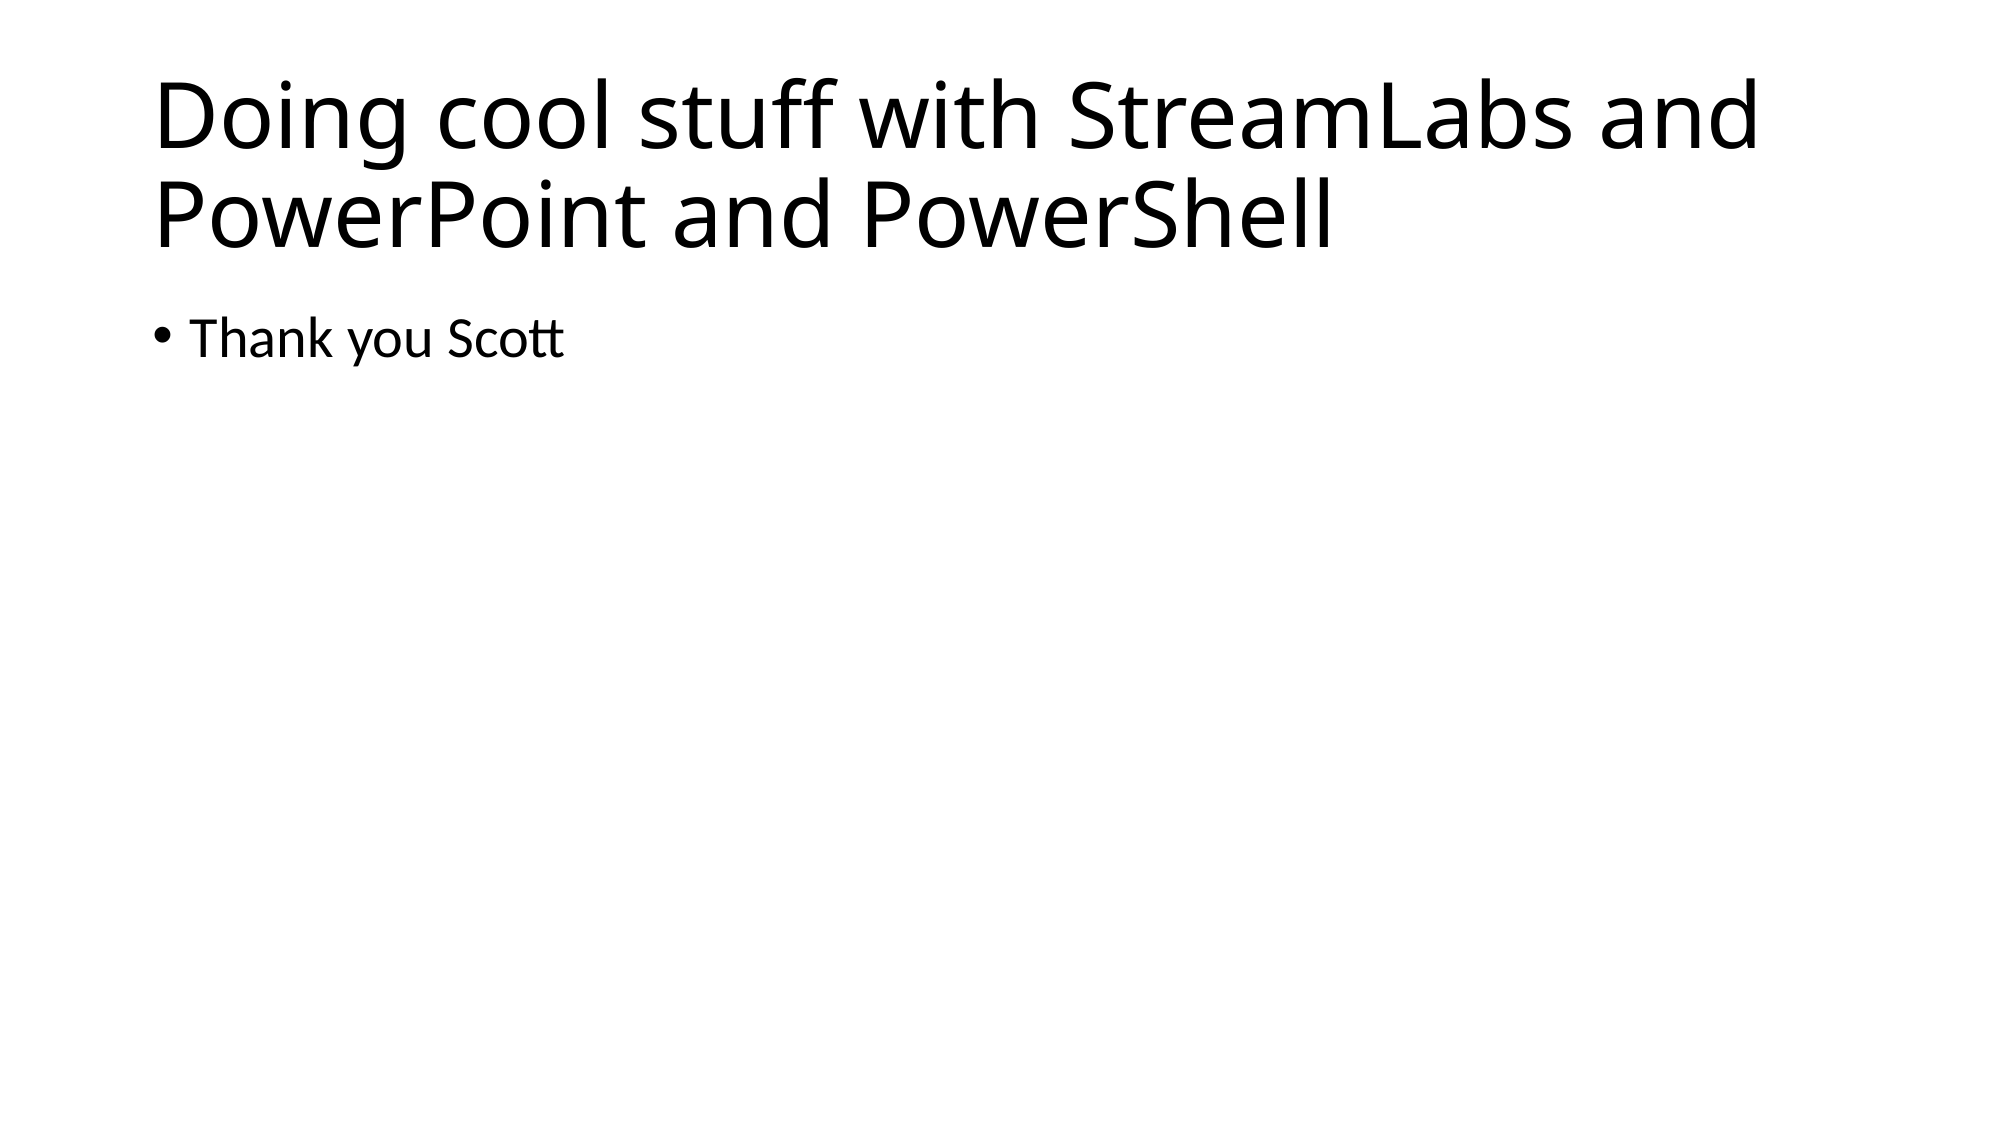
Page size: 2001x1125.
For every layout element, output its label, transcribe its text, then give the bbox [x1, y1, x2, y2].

title Doing cool stuff with StreamLabs and PowerPoint and PowerShell [137, 59, 1863, 278]
list Thank you Scott [137, 299, 1863, 1014]
